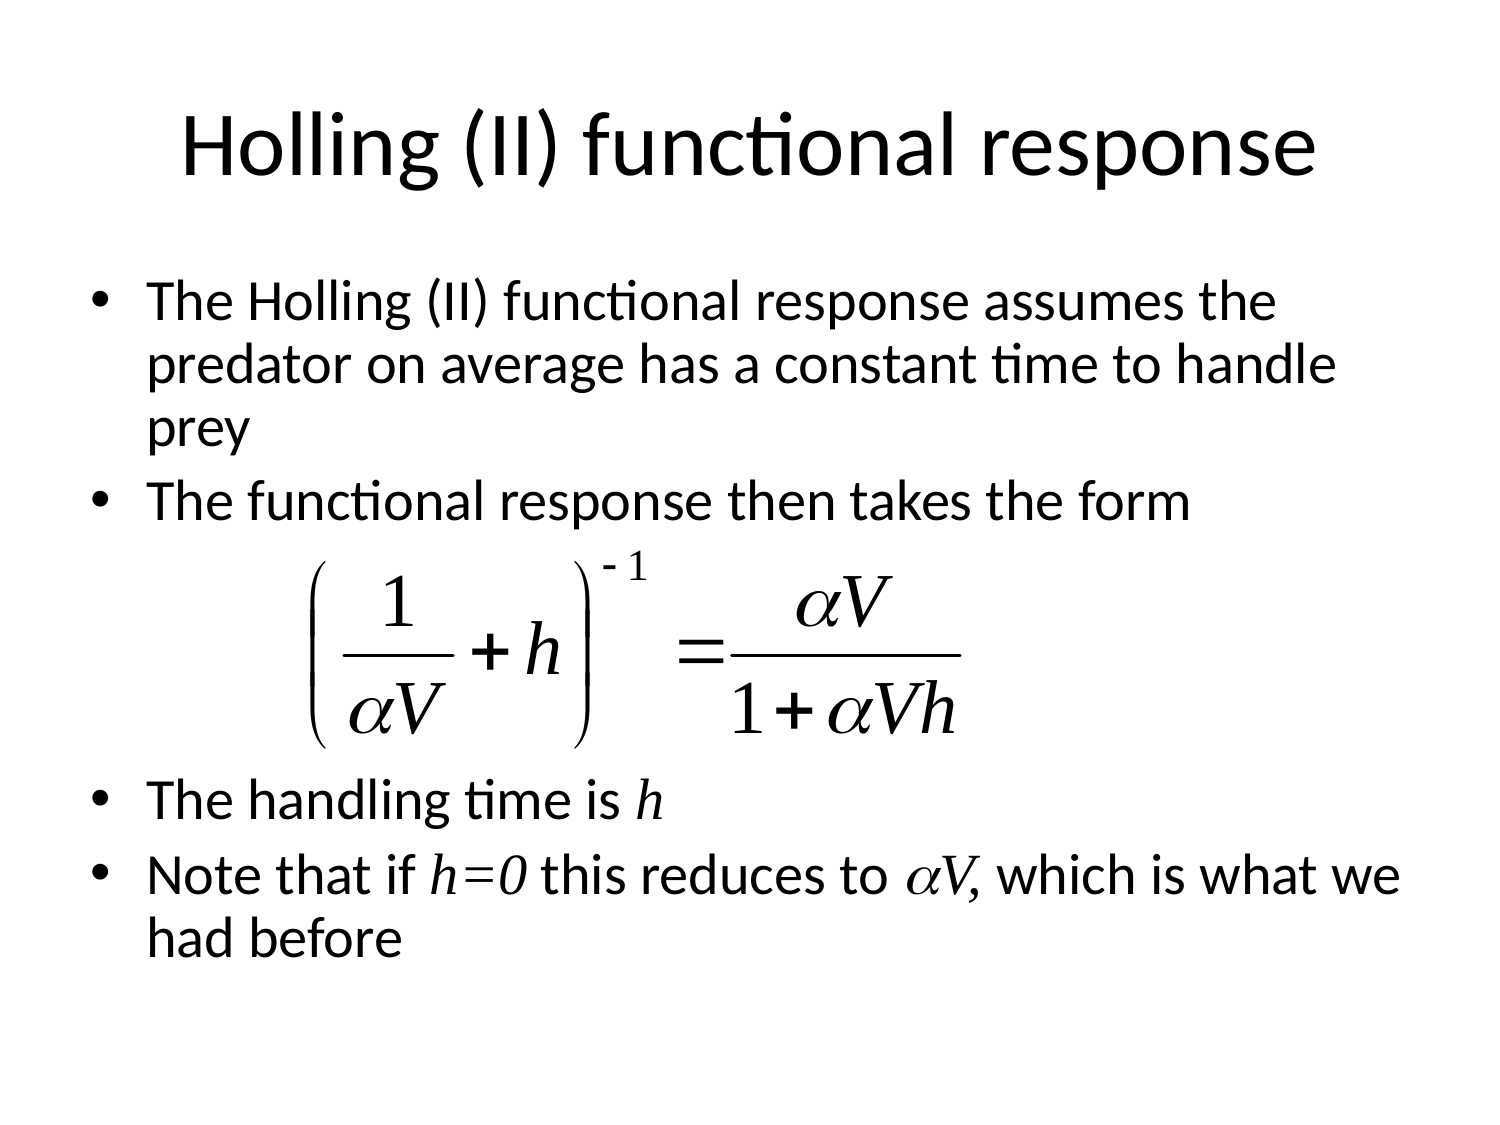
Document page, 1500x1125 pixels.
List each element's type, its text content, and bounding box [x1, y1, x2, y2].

list The Holling (II) functional response assumes the predator on average has a constant time to handle prey The functional response then takes the form The handling time is h Note that if h=0 this reduces to aV, which is what we had before [75, 262, 1425, 1005]
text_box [295, 528, 976, 764]
title Holling (II) functional response [75, 45, 1425, 233]
